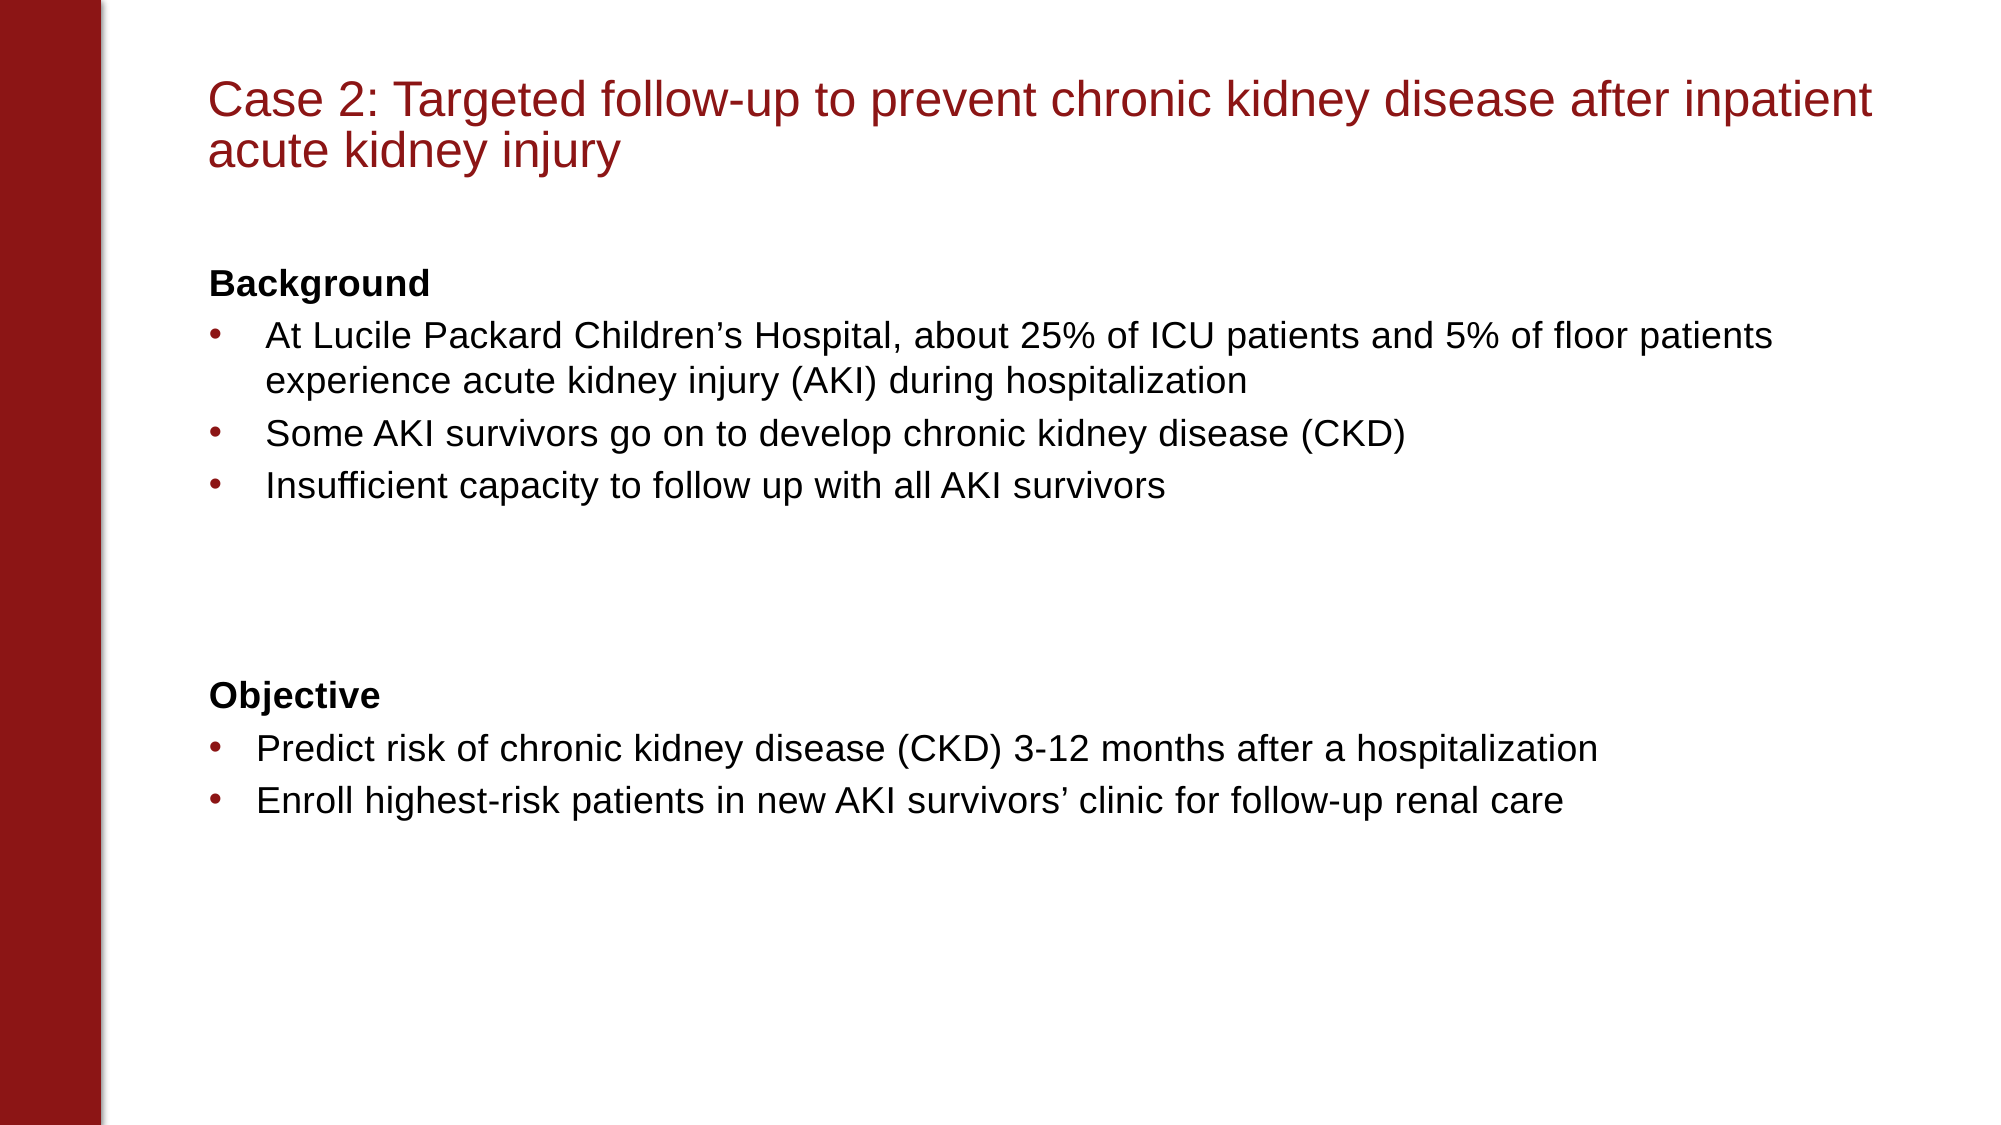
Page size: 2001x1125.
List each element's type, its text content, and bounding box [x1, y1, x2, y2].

list Background At Lucile Packard Children’s Hospital, about 25% of ICU patients and 5% of floor patients experience acute kidney injury (AKI) during hospitalization Some AKI survivors go on to develop chronic kidney disease (CKD) Insufficient capacity to follow up with all AKI survivors Objective Predict risk of chronic kidney disease (CKD) 3-12 months after a hospitalization Enroll highest-risk patients in new AKI survivors’ clinic for follow-up renal care [209, 198, 1894, 1021]
title Case 2: Targeted follow-up to prevent chronic kidney disease after inpatient acute kidney injury [207, 78, 1894, 186]
